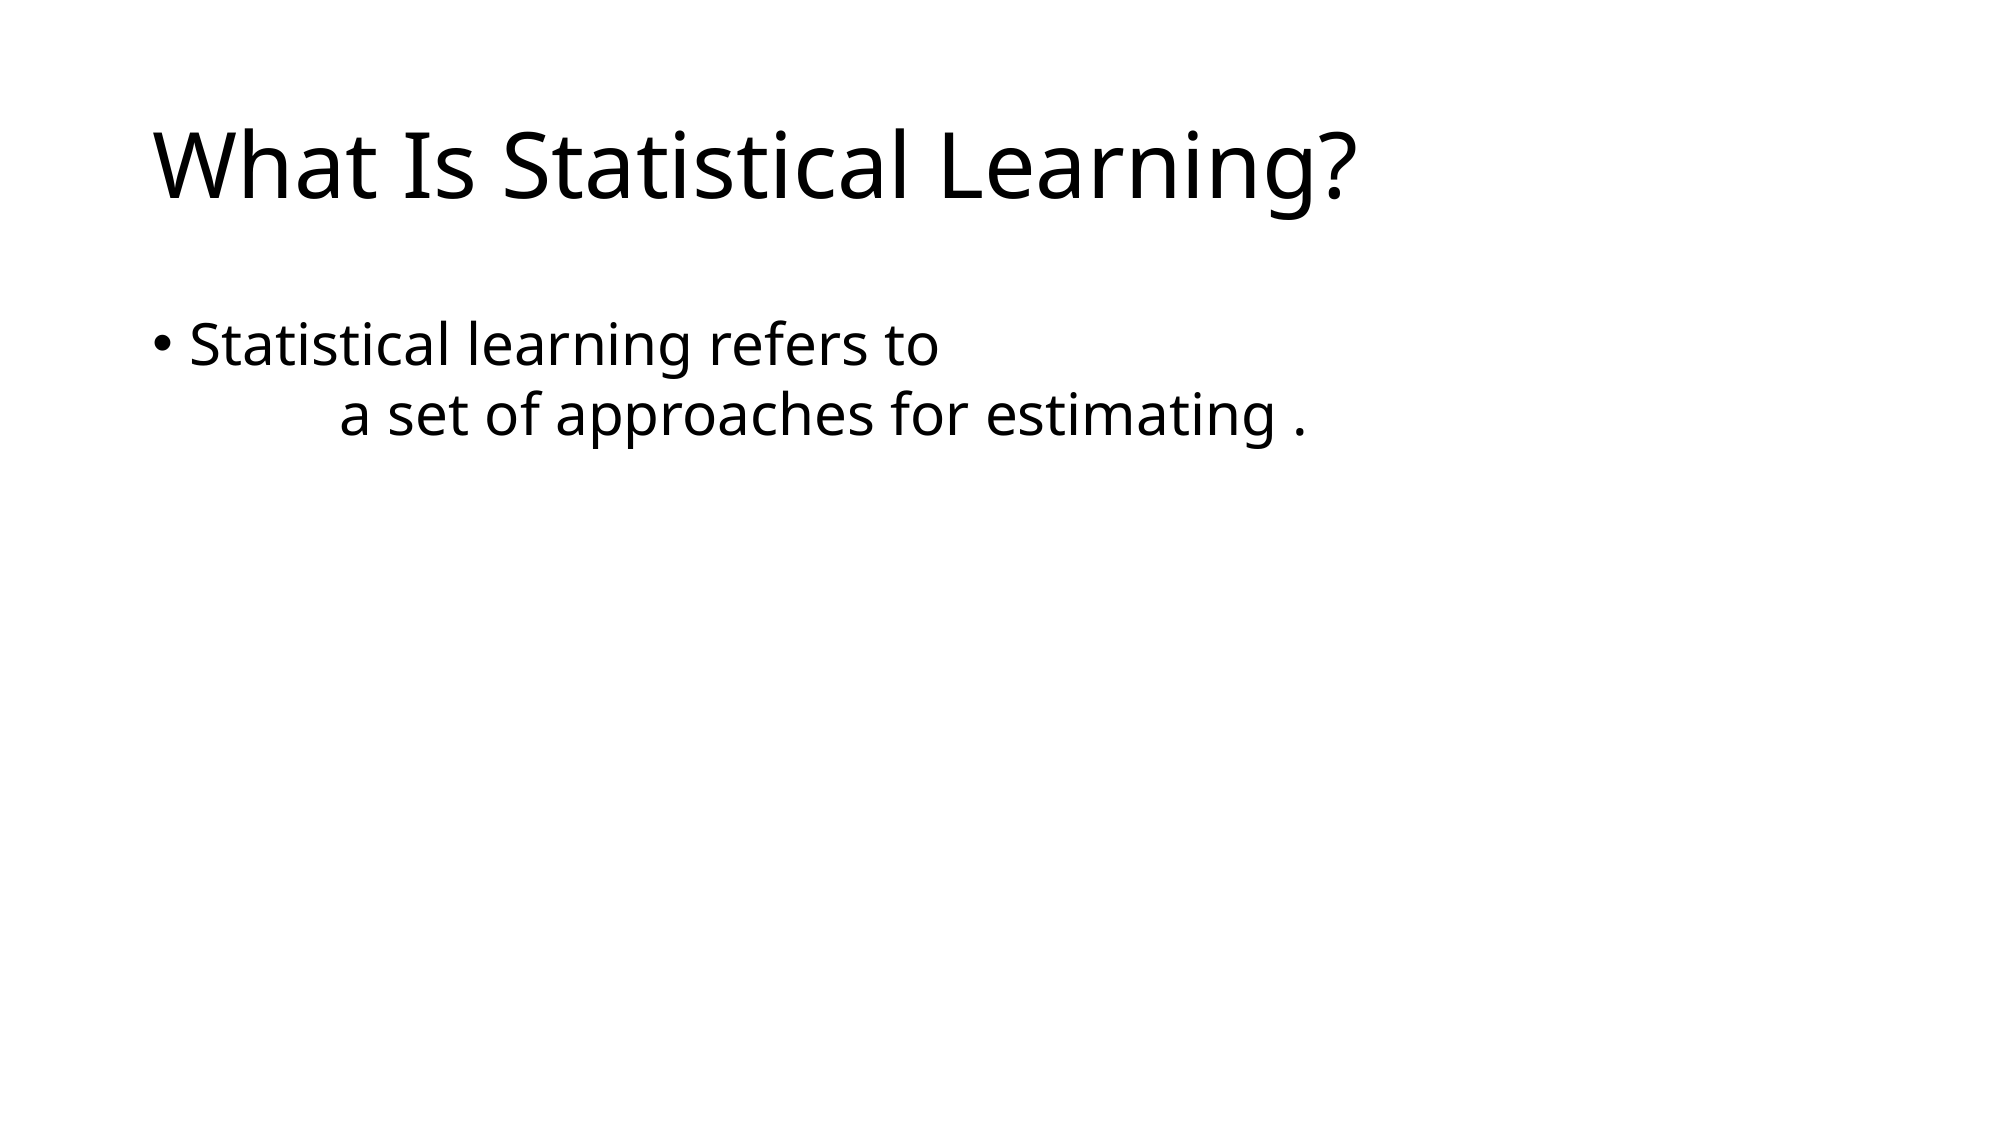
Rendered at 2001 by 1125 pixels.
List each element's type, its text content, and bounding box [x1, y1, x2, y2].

title What Is Statistical Learning? [137, 59, 1863, 278]
